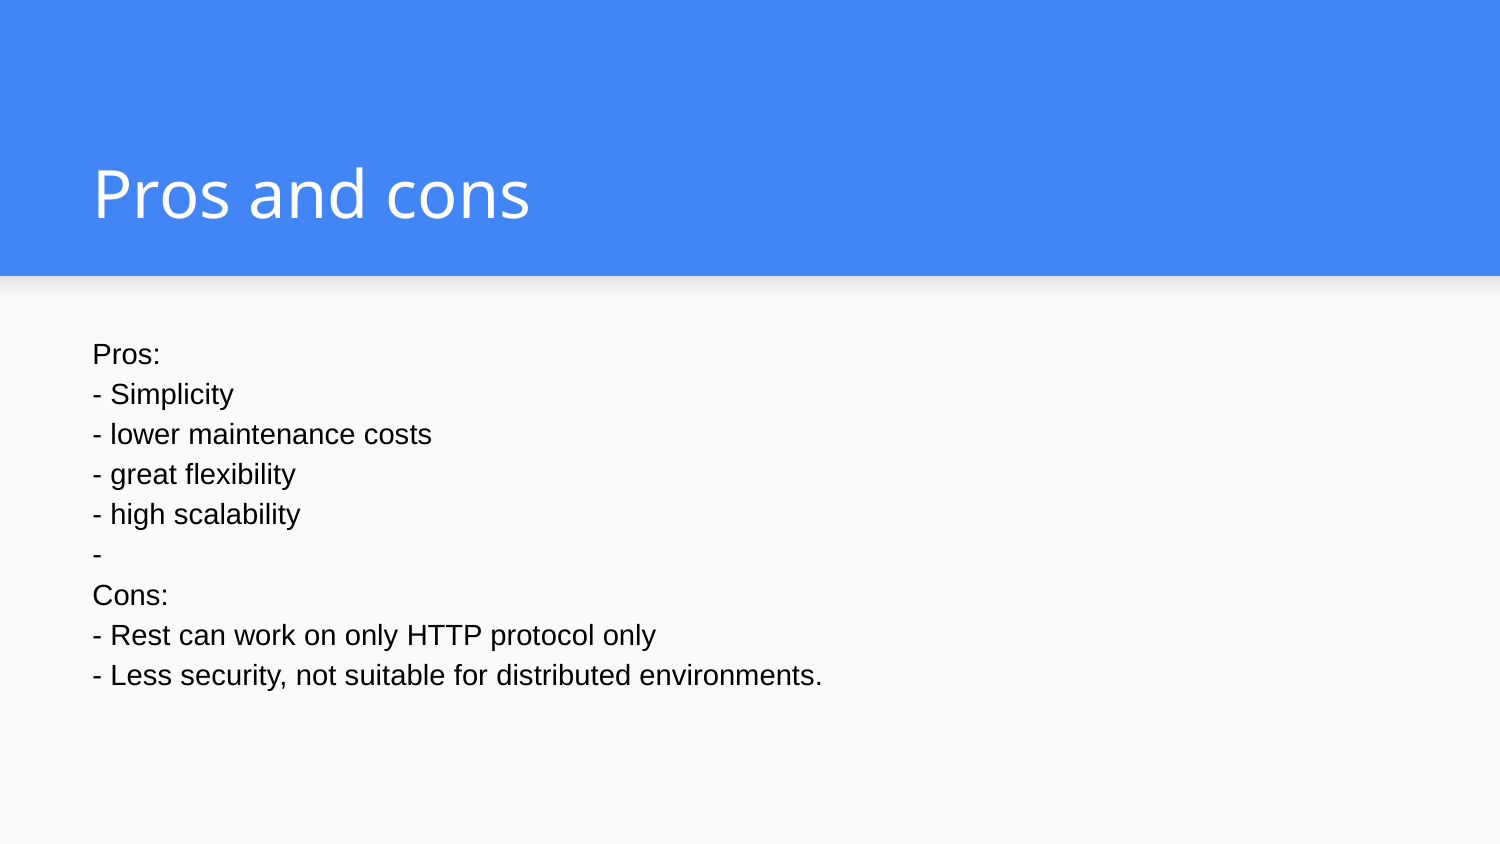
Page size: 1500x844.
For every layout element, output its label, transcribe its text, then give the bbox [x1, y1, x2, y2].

title Pros and cons [77, 121, 1427, 248]
list Pros: - Simplicity - lower maintenance costs - great flexibility - high scalability - Cons: - Rest can work on only HTTP protocol only - Less security, not suitable for distributed environments. [77, 314, 1427, 760]
